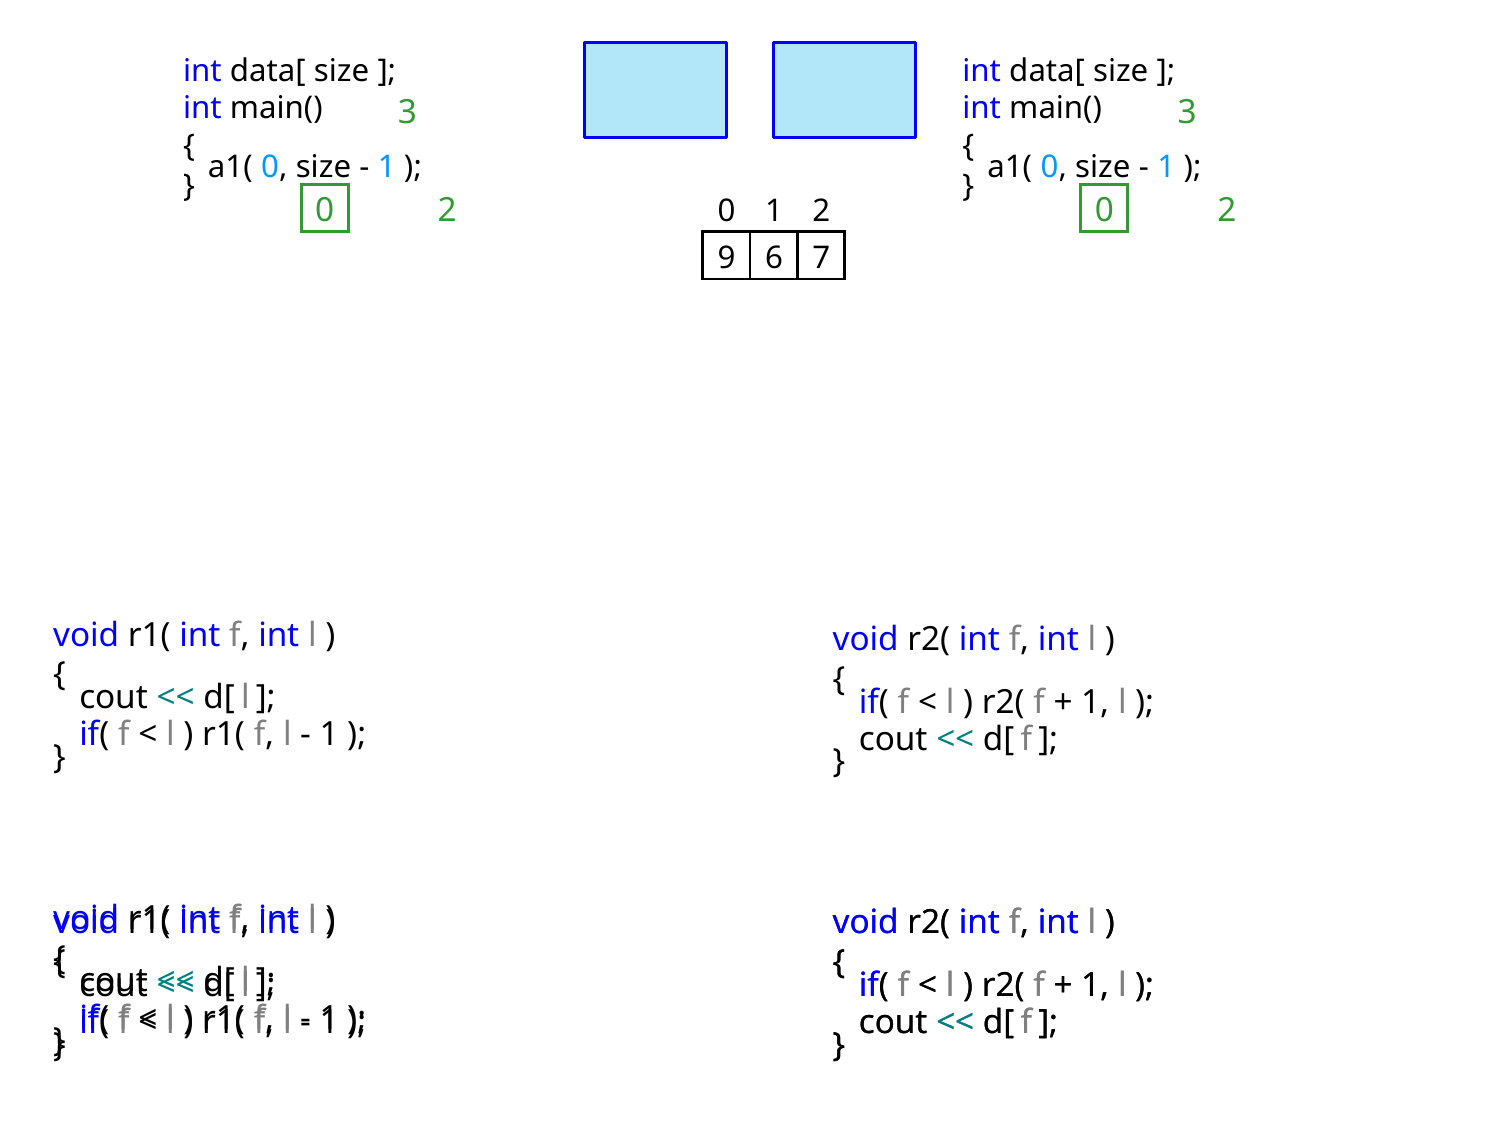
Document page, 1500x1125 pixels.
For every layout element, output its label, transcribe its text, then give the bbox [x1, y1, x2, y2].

text_box 0 [1080, 184, 1128, 232]
list int data[ size ]; int main() { a1( 0, size - 1 ); } [159, 42, 609, 209]
text_box [773, 42, 916, 138]
table_cell 7 [799, 233, 843, 278]
list void r1( int f, int l ) { cout << d[l]; if( f < l ) r1( f, l - 1 ); } [41, 892, 680, 1059]
table_cell 9 [704, 233, 749, 278]
text_box 2 [419, 184, 467, 232]
text_box 2 [1198, 184, 1246, 232]
text_box [584, 42, 727, 138]
text_box 0 [301, 184, 349, 232]
table_cell 6 [751, 233, 796, 278]
list void r2( int f, int l ) { if( f < l ) r2( f + 1, l ); cout << d[f]; } [820, 609, 1459, 776]
table_header 0 [703, 185, 750, 230]
text_box 3 [1151, 90, 1223, 138]
text_box 3 [371, 90, 443, 138]
list int data[ size ]; int main() { a1( 0, size - 1 ); } [938, 42, 1389, 209]
list void r2( int f, int l ) { if( f < l ) r2( f + 1, l ); cout << d[f]; } [820, 892, 1459, 1059]
table_header 2 [797, 185, 844, 230]
list void r1( int f, int l ) { cout << d[l]; if( f < l ) r1( f, l - 1 ); } [41, 609, 680, 776]
table_header 1 [750, 185, 797, 230]
